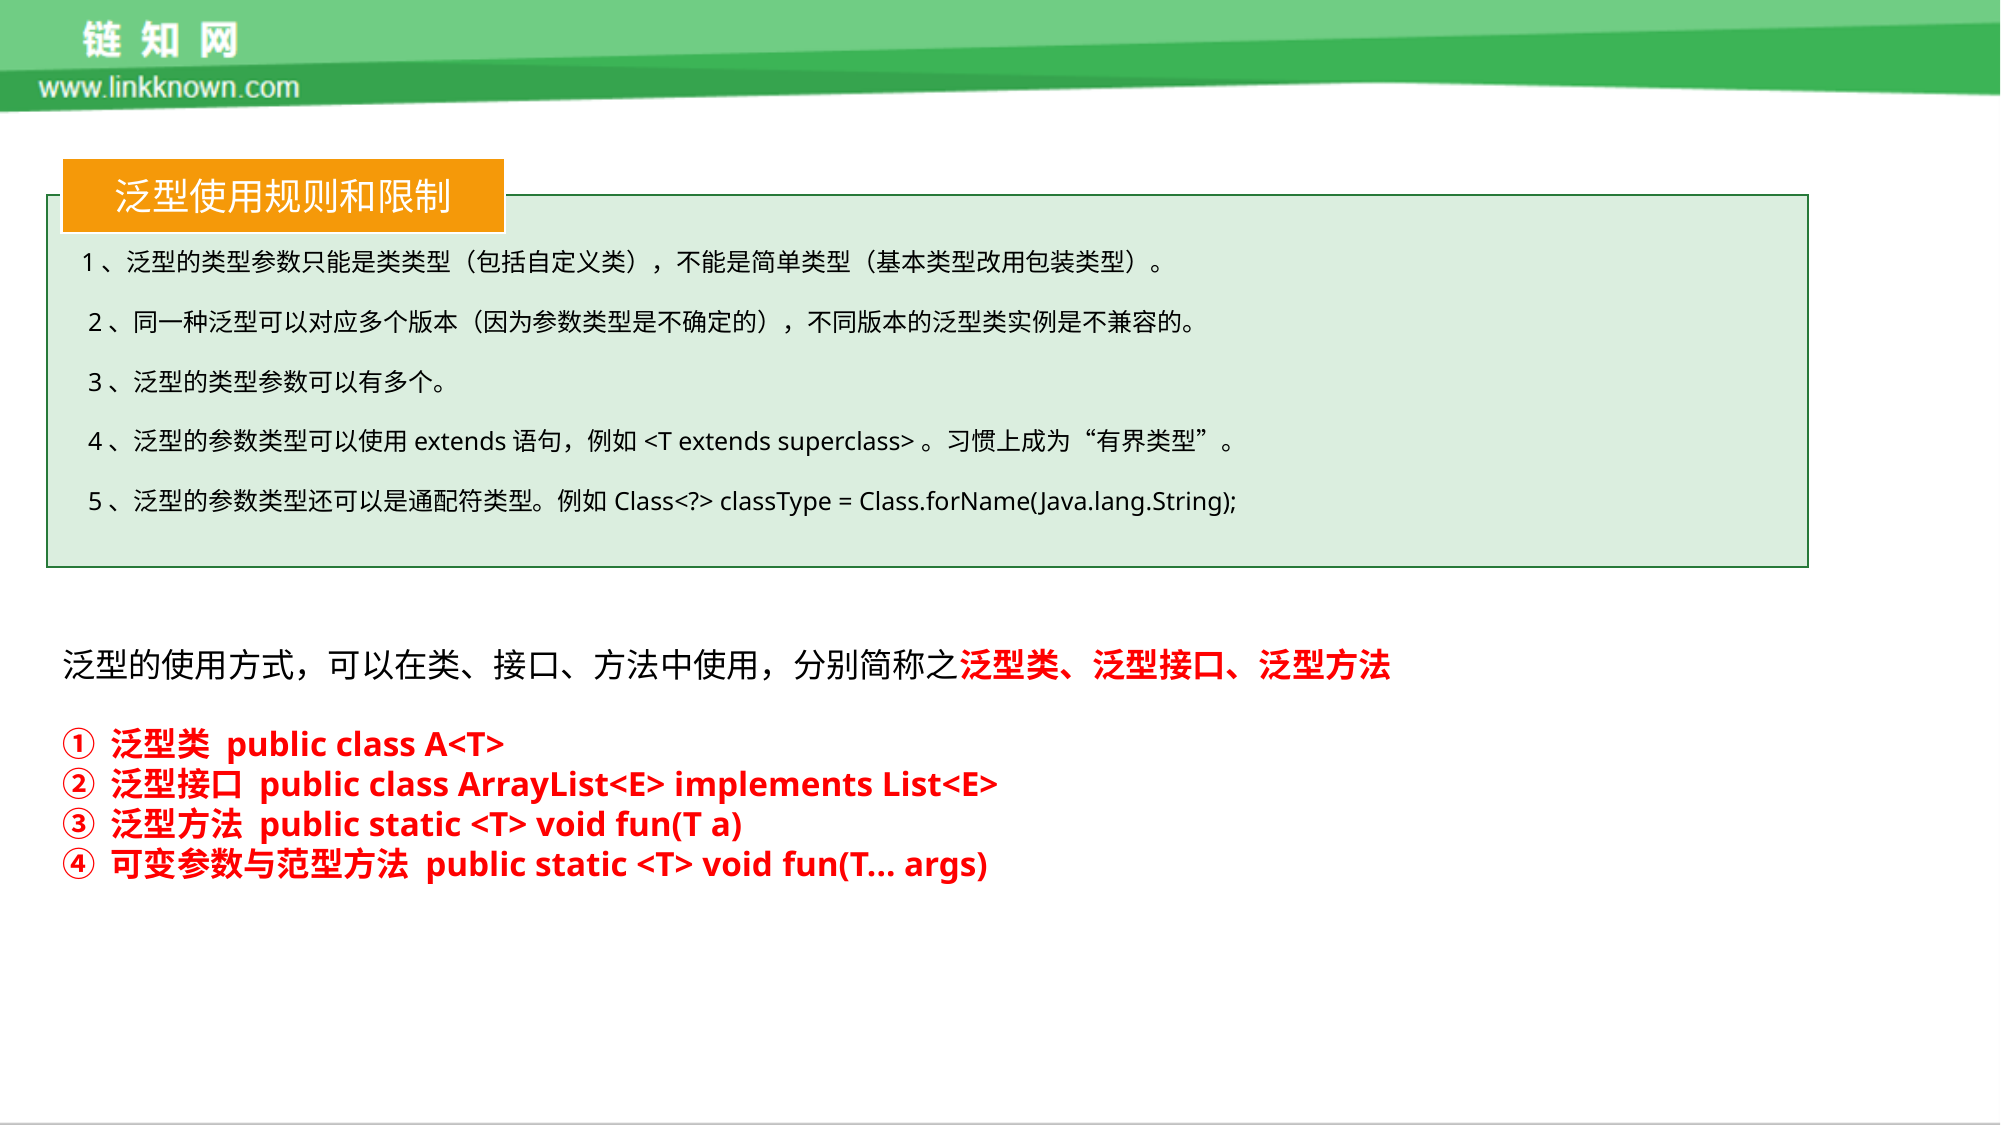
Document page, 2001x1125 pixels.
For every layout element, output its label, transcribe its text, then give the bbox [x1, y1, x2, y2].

text_box 泛型的使用方式，可以在类、接口、方法中使用，分别简称之泛型类、泛型接口、泛型方法 ① 泛型类 public class A<T> ② 泛型接口 public class ArrayList<E> implements List<E> ③ 泛型方法 public static <T> void fun(T a) ④ 可变参数与范型方法 public static <T> void fun(T... args) [47, 636, 1808, 891]
picture [0, 0, 2001, 1125]
text_box 1、泛型的类型参数只能是类类型（包括自定义类），不能是简单类型（基本类型改用包装类型）。 2、同一种泛型可以对应多个版本（因为参数类型是不确定的），不同版本的泛型类实例是不兼容的。 3、泛型的类型参数可以有多个。 4、泛型的参数类型可以使用extends语句，例如<T extends superclass>。习惯上成为“有界类型”。 5、泛型的参数类型还可以是通配符类型。例如Class<?> classType = Class.forName(Java.lang.String); [46, 194, 1809, 568]
text_box 泛型使用规则和限制 [60, 157, 506, 234]
